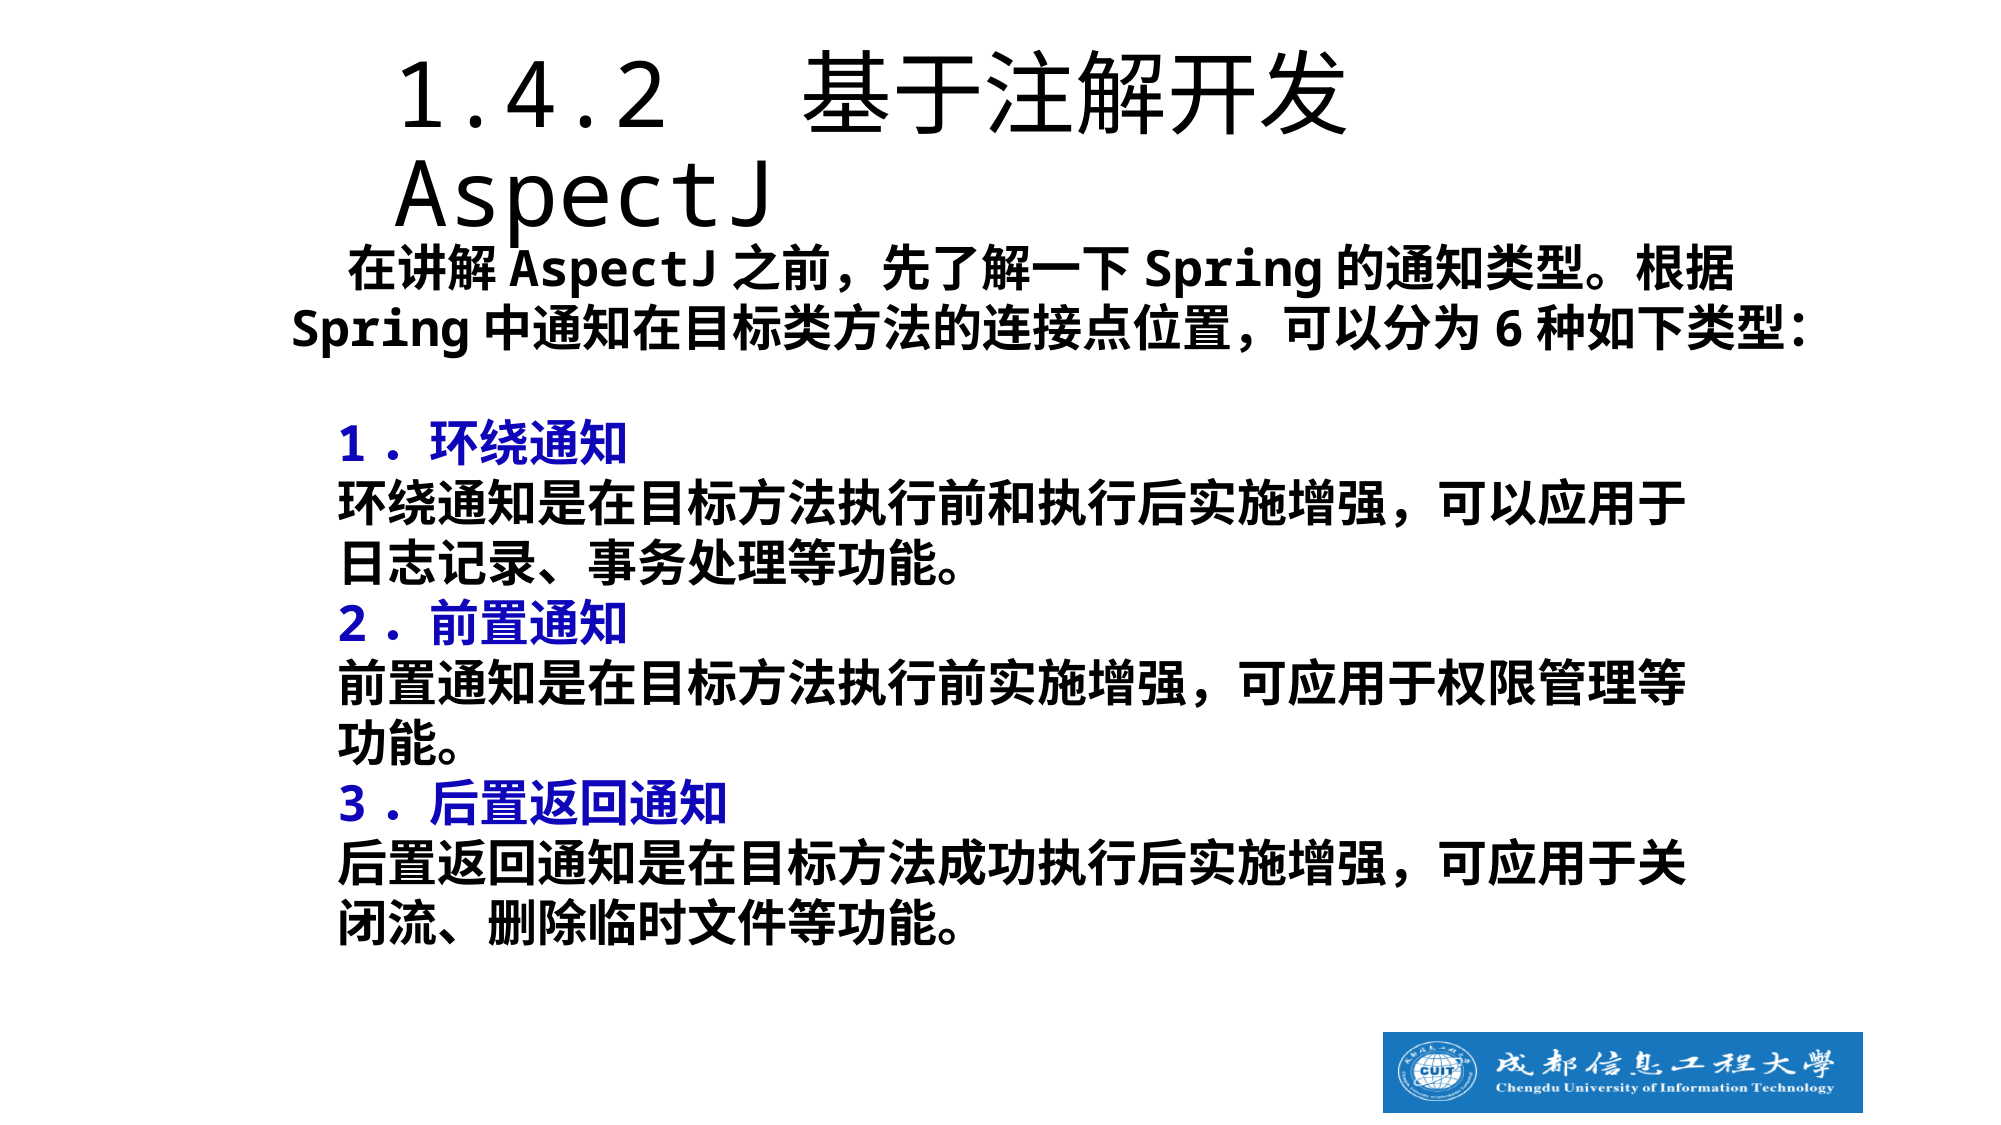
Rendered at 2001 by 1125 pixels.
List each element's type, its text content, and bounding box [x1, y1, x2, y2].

text_box 在讲解AspectJ之前，先了解一下Spring的通知类型。根据Spring中通知在目标类方法的连接点位置，可以分为6种如下类型： [275, 228, 1806, 364]
text_box 1.4.2 基于注解开发AspectJ [378, 41, 1729, 228]
picture [1383, 1032, 1863, 1113]
text_box 1．环绕通知 环绕通知是在目标方法执行前和执行后实施增强，可以应用于日志记录、事务处理等功能。 2．前置通知 前置通知是在目标方法执行前实施增强，可应用于权限管理等功能。 3．后置返回通知 后置返回通知是在目标方法成功执行后实施增强，可应用于关闭流、删除临时文件等功能。 [322, 404, 1729, 959]
